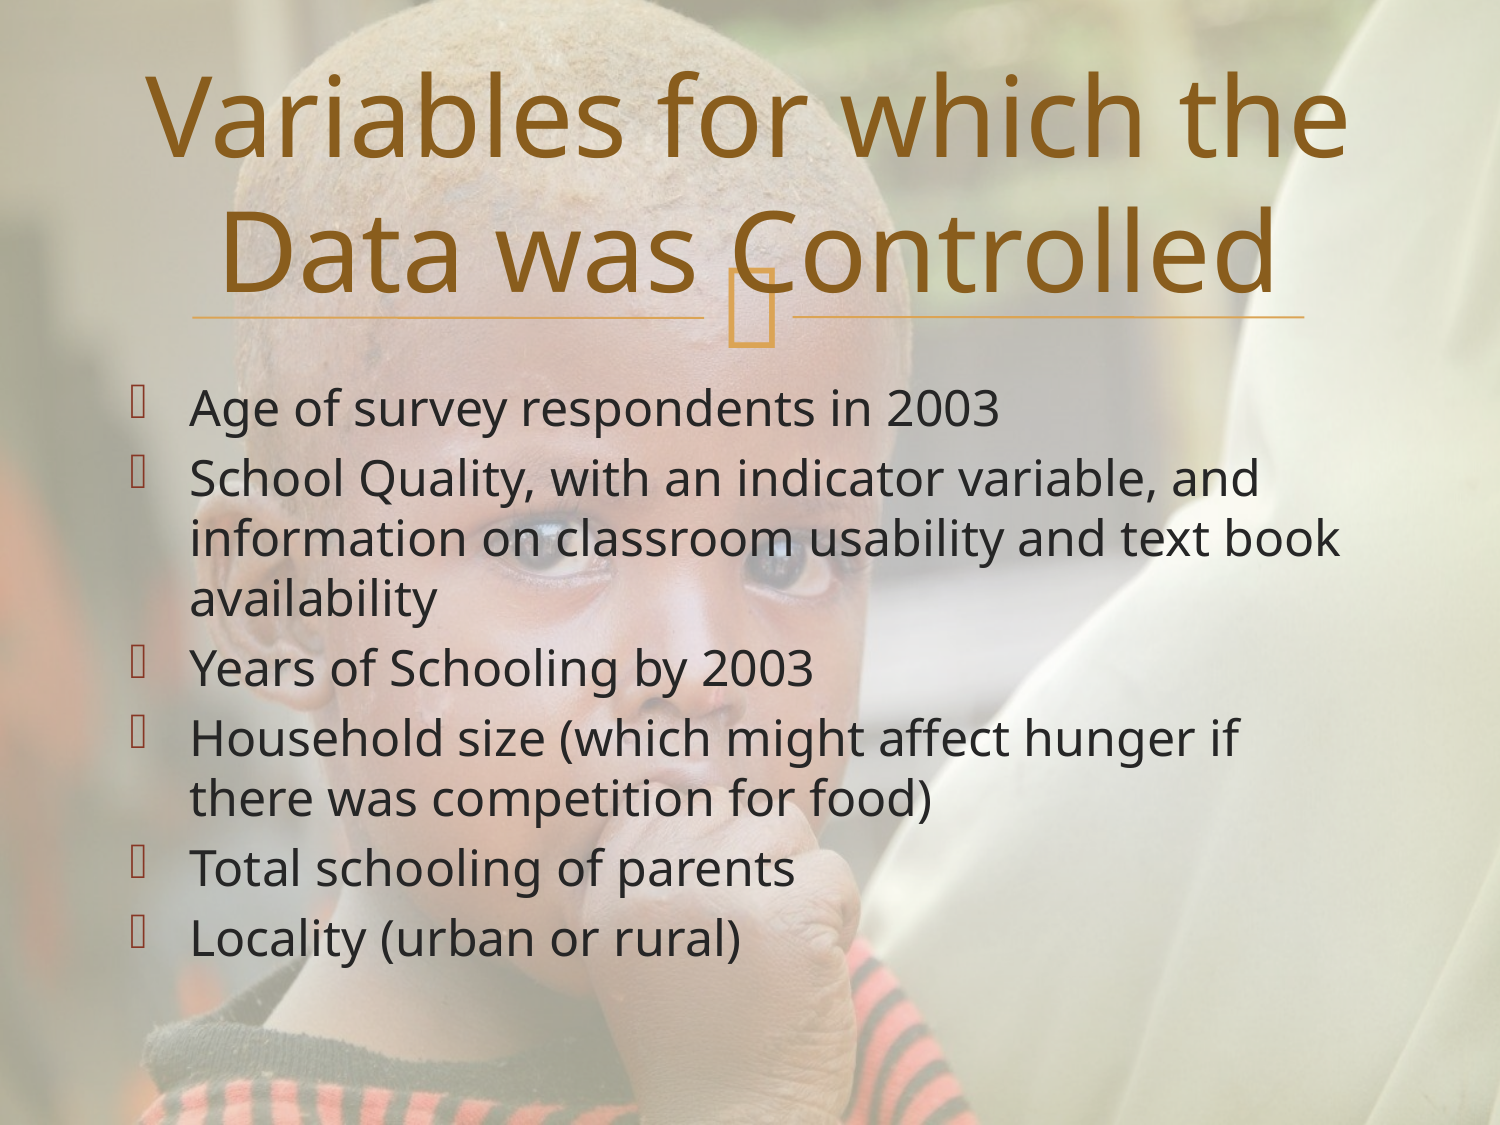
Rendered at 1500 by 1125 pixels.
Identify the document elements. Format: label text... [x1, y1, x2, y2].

list Age of survey respondents in 2003 School Quality, with an indicator variable, and information on classroom usability and text book availability Years of Schooling by 2003 Household size (which might affect hunger if there was competition for food) Total schooling of parents Locality (urban or rural) [114, 368, 1386, 1005]
title Variables for which the Data was Controlled [112, 93, 1386, 267]
